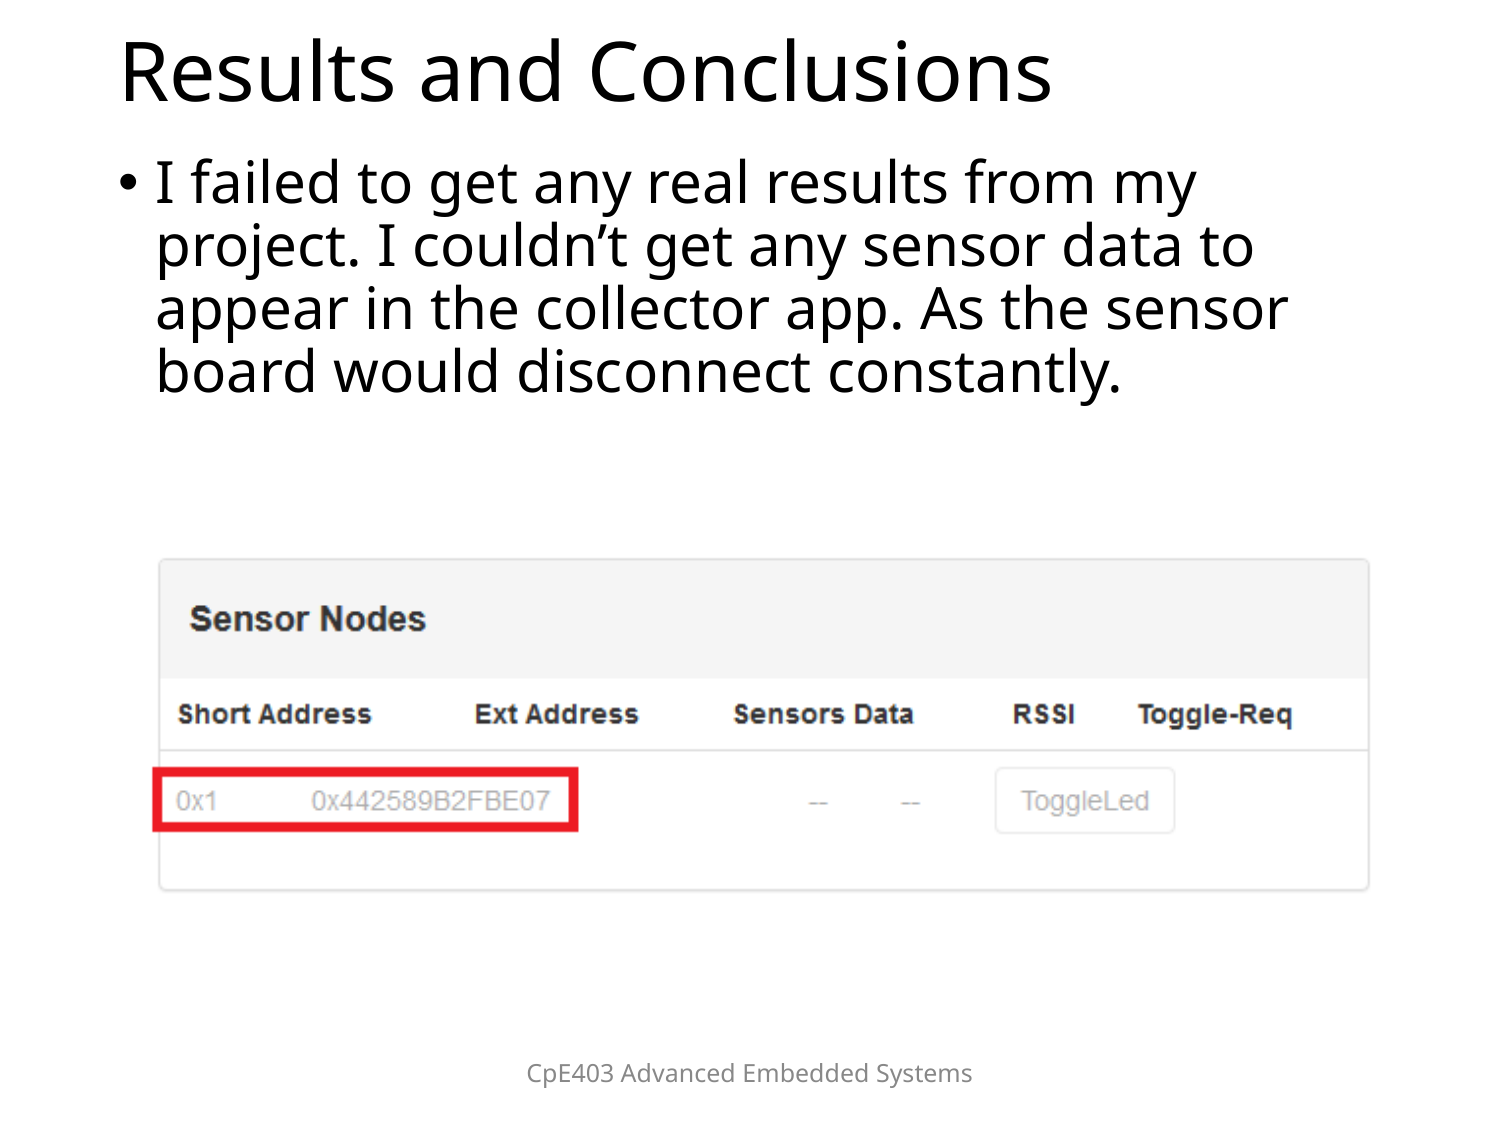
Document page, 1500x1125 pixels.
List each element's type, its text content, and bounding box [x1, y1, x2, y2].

title Results and Conclusions [103, 22, 1397, 127]
list I failed to get any real results from my project. I couldn’t get any sensor data to appear in the collector app. As the sensor board would disconnect constantly. [103, 145, 1397, 1043]
picture [143, 541, 1386, 925]
footer CpE403 Advanced Embedded Systems [496, 1042, 1004, 1103]
